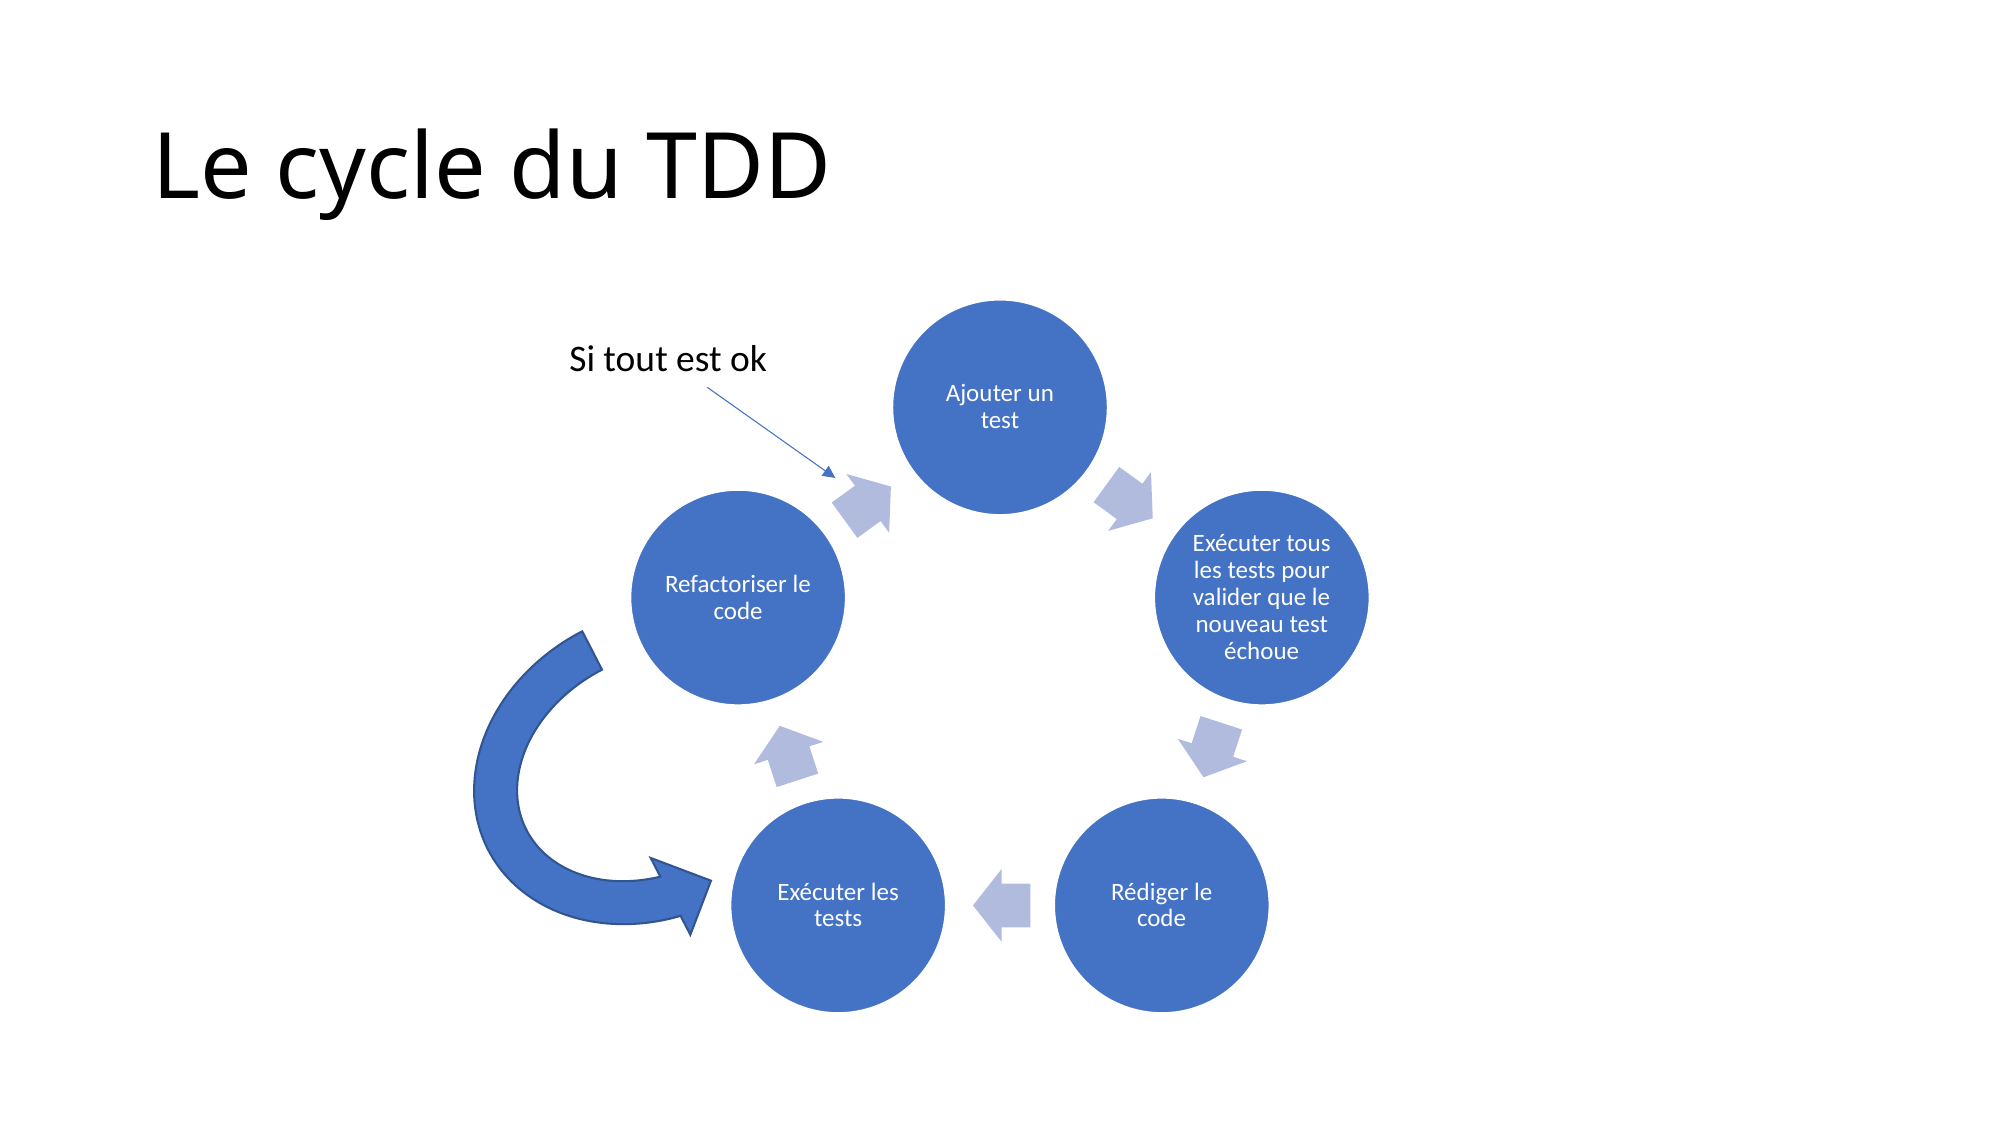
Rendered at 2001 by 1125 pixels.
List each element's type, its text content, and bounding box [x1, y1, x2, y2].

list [137, 299, 1863, 1014]
title Le cycle du TDD [137, 59, 1863, 278]
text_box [707, 387, 836, 478]
